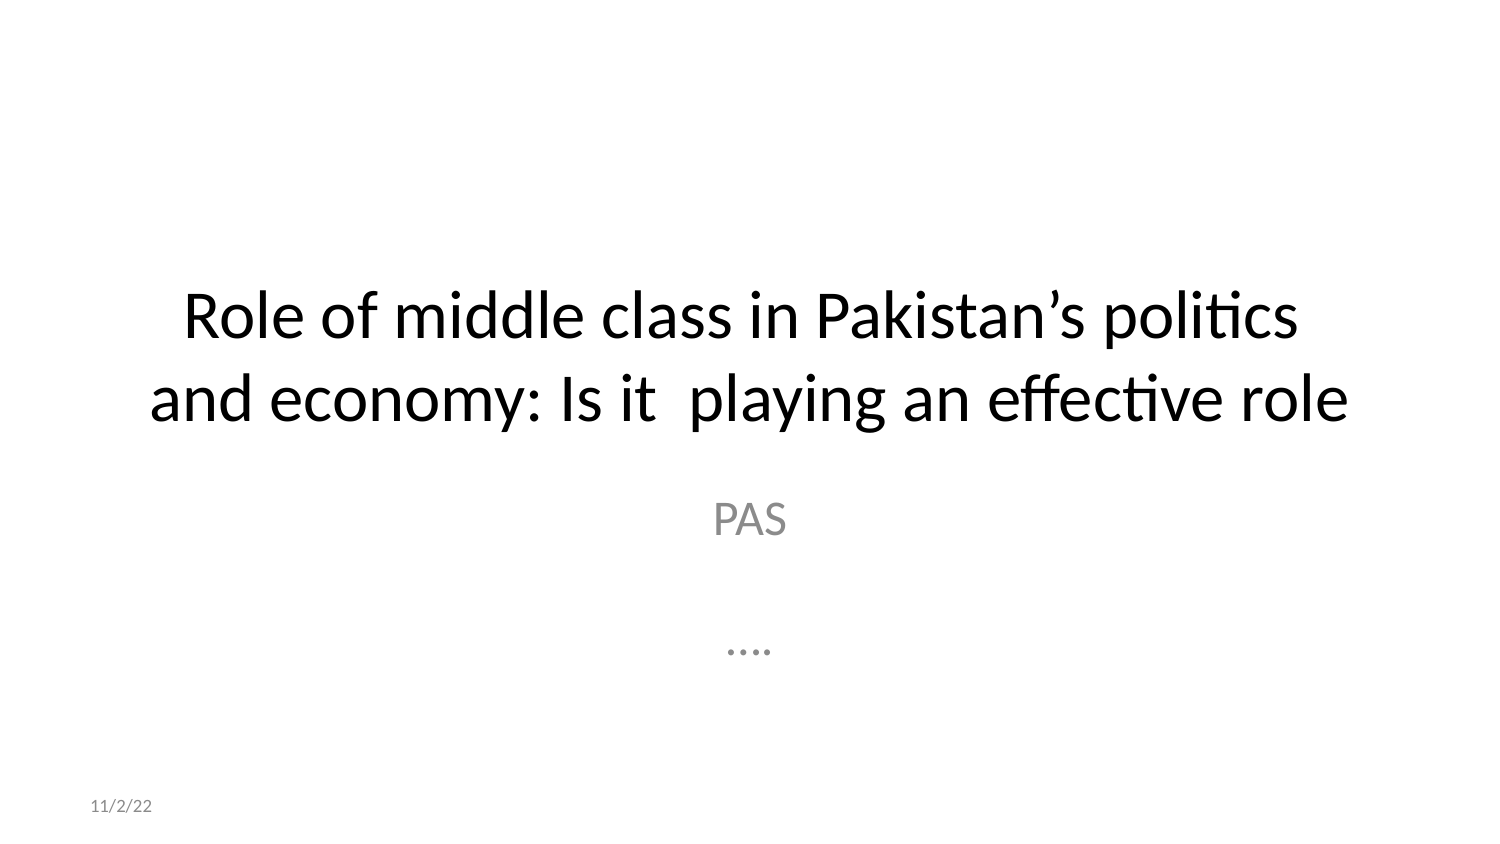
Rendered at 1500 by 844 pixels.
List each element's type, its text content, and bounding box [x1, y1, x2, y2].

subtitle PAS …. [225, 478, 1275, 694]
title Role of middle class in Pakistan’s politics and economy: Is it playing an effective role [112, 262, 1388, 443]
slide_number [75, 782, 425, 827]
